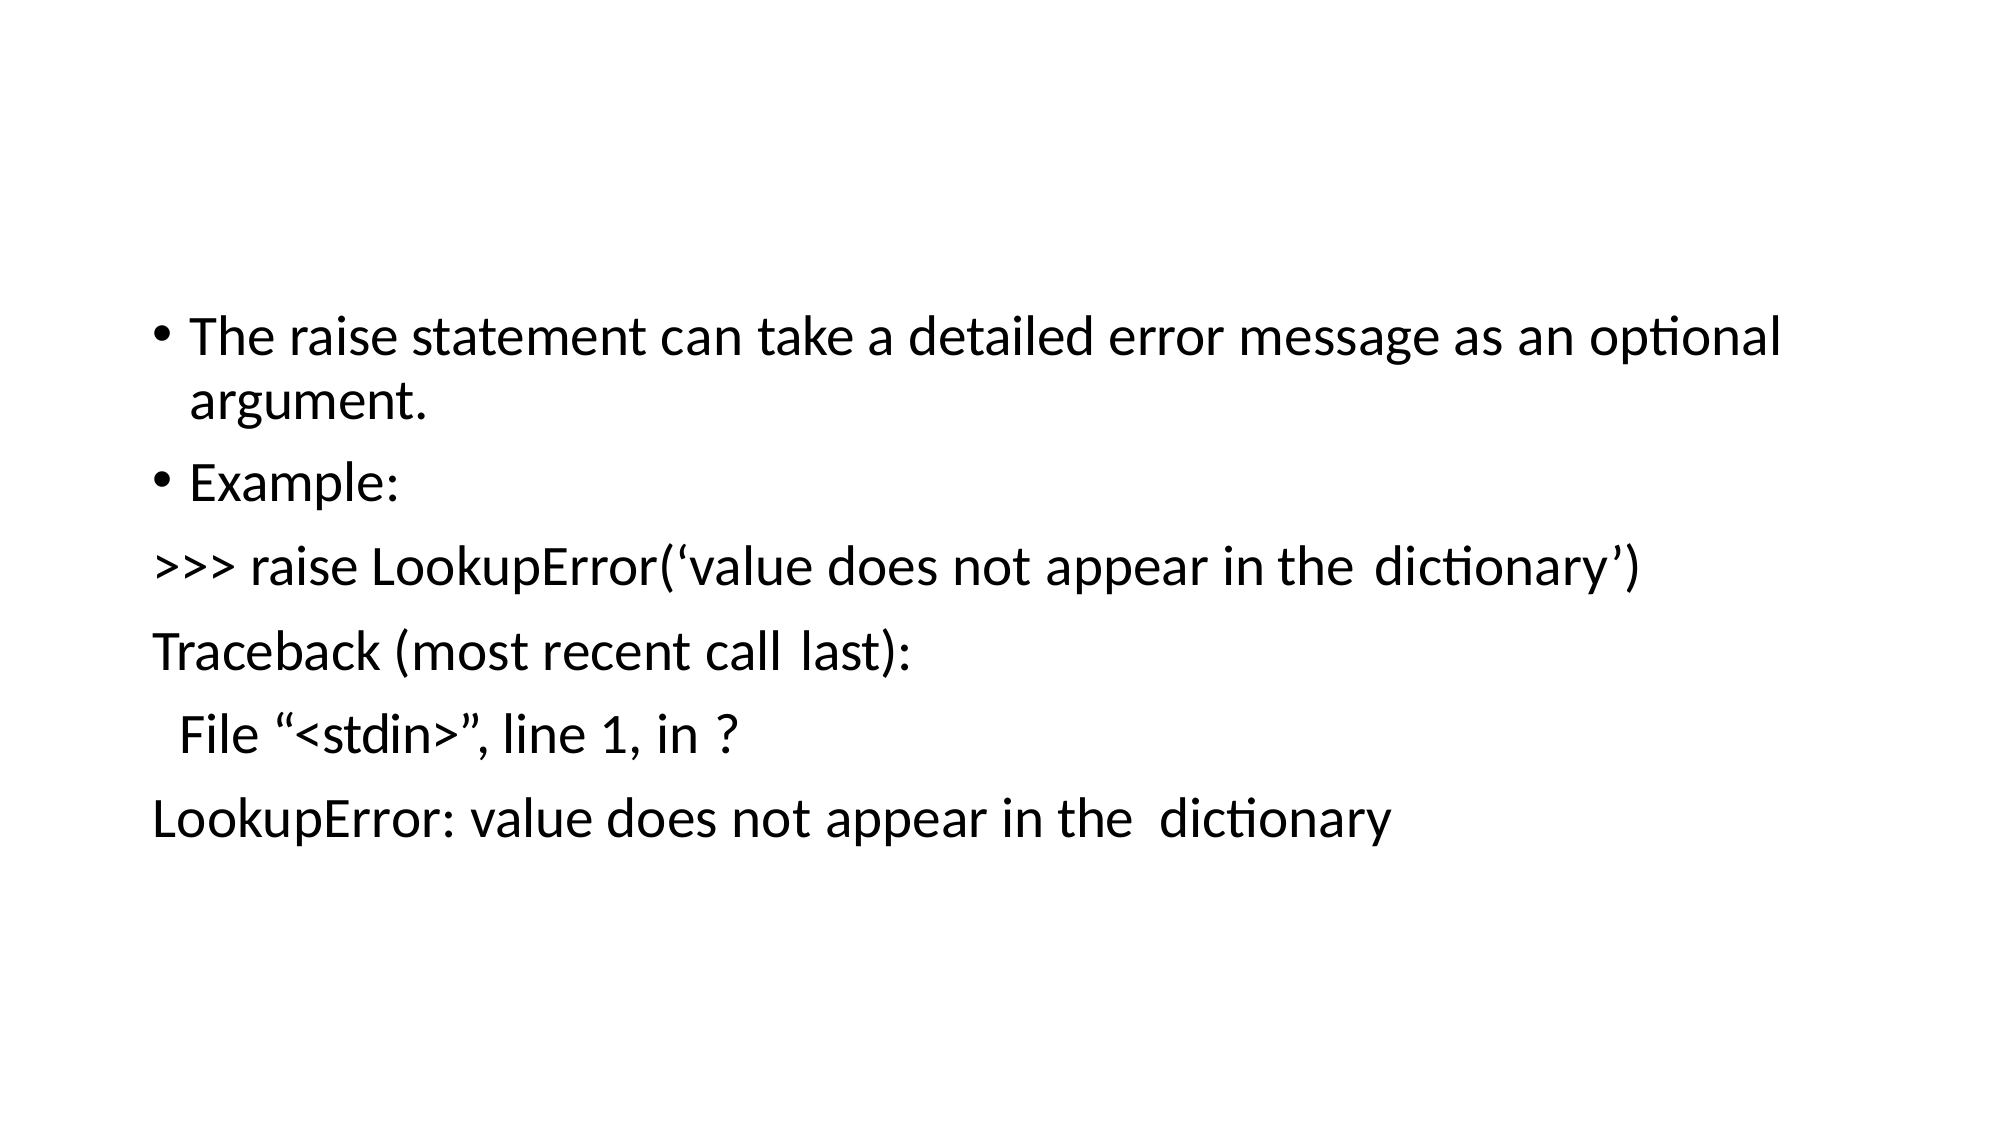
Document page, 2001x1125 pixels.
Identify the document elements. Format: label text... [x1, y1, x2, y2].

text_box The raise statement can take a detailed error message as an optional argument. Example: >>> raise LookupError(‘value does not appear in the dictionary’) Traceback (most recent call last): File “<stdin>”, line 1, in ? LookupError: value does not appear in the dictionary [150, 294, 1814, 850]
